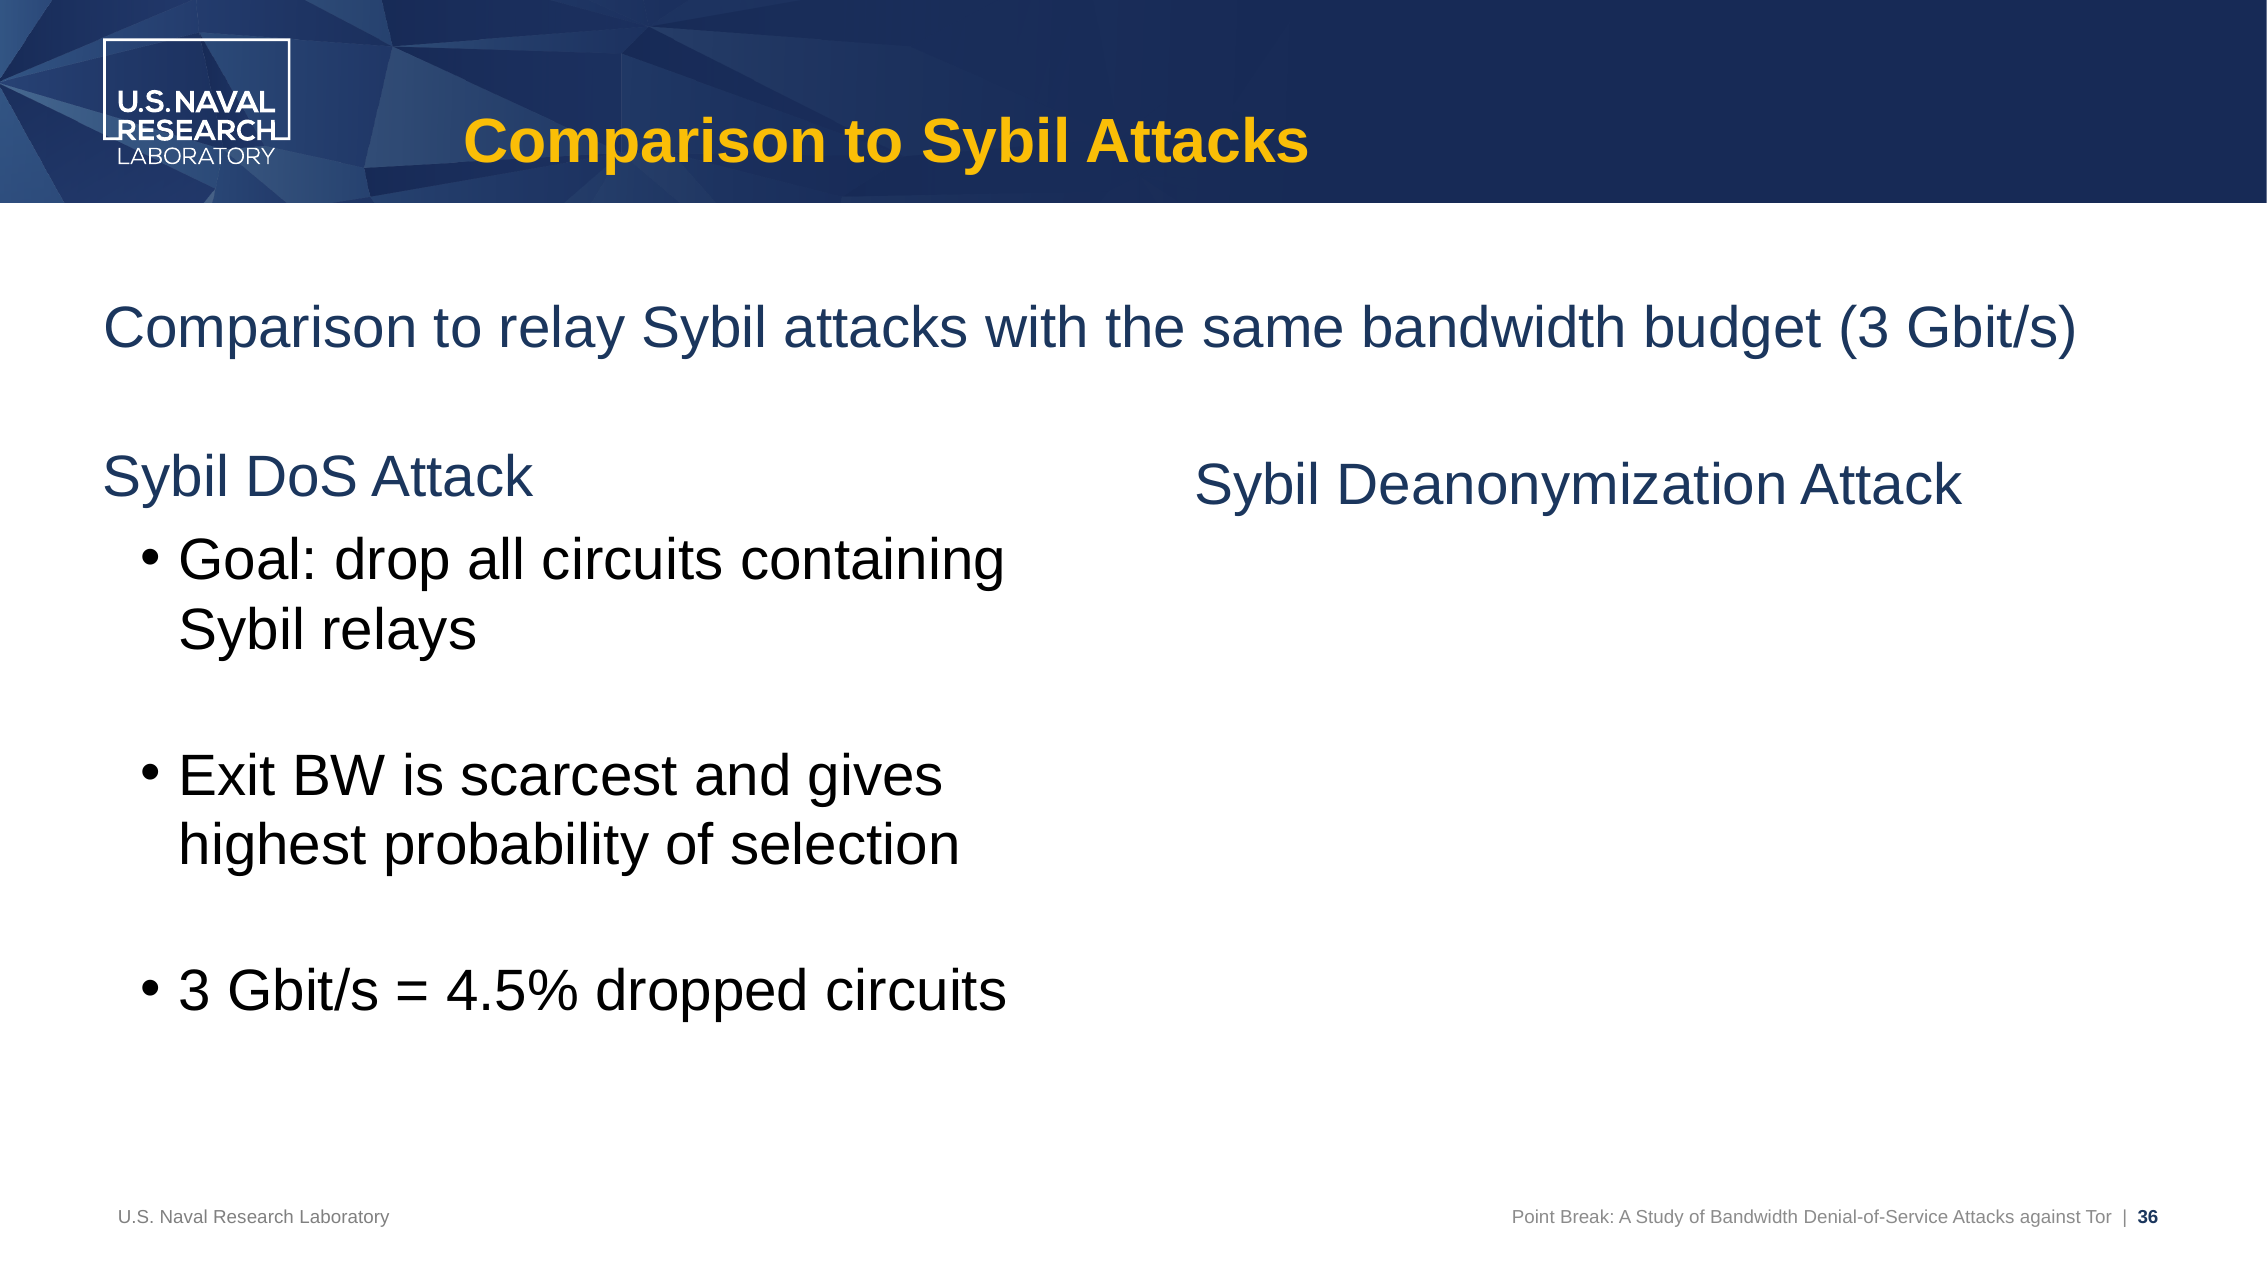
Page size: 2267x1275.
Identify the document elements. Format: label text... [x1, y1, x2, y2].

text_box Sybil Deanonymization Attack [1179, 438, 2159, 1152]
text_box Sybil DoS Attack Goal: drop all circuits containing Sybil relays Exit BW is scarcest and gives highest probability of selection 3 Gbit/s = 4.5% dropped circuits [102, 438, 1082, 1152]
picture [0, 0, 2267, 203]
footer U.S. Naval Research Laboratory [103, 1181, 868, 1250]
slide_number Point Break: A Study of Bandwidth Denial-of-Service Attacks against Tor | 36 [1255, 1181, 2159, 1250]
list Comparison to relay Sybil attacks with the same bandwidth budget (3 Gbit/s) [103, 289, 2159, 391]
title Comparison to Sybil Attacks [463, 104, 2113, 180]
